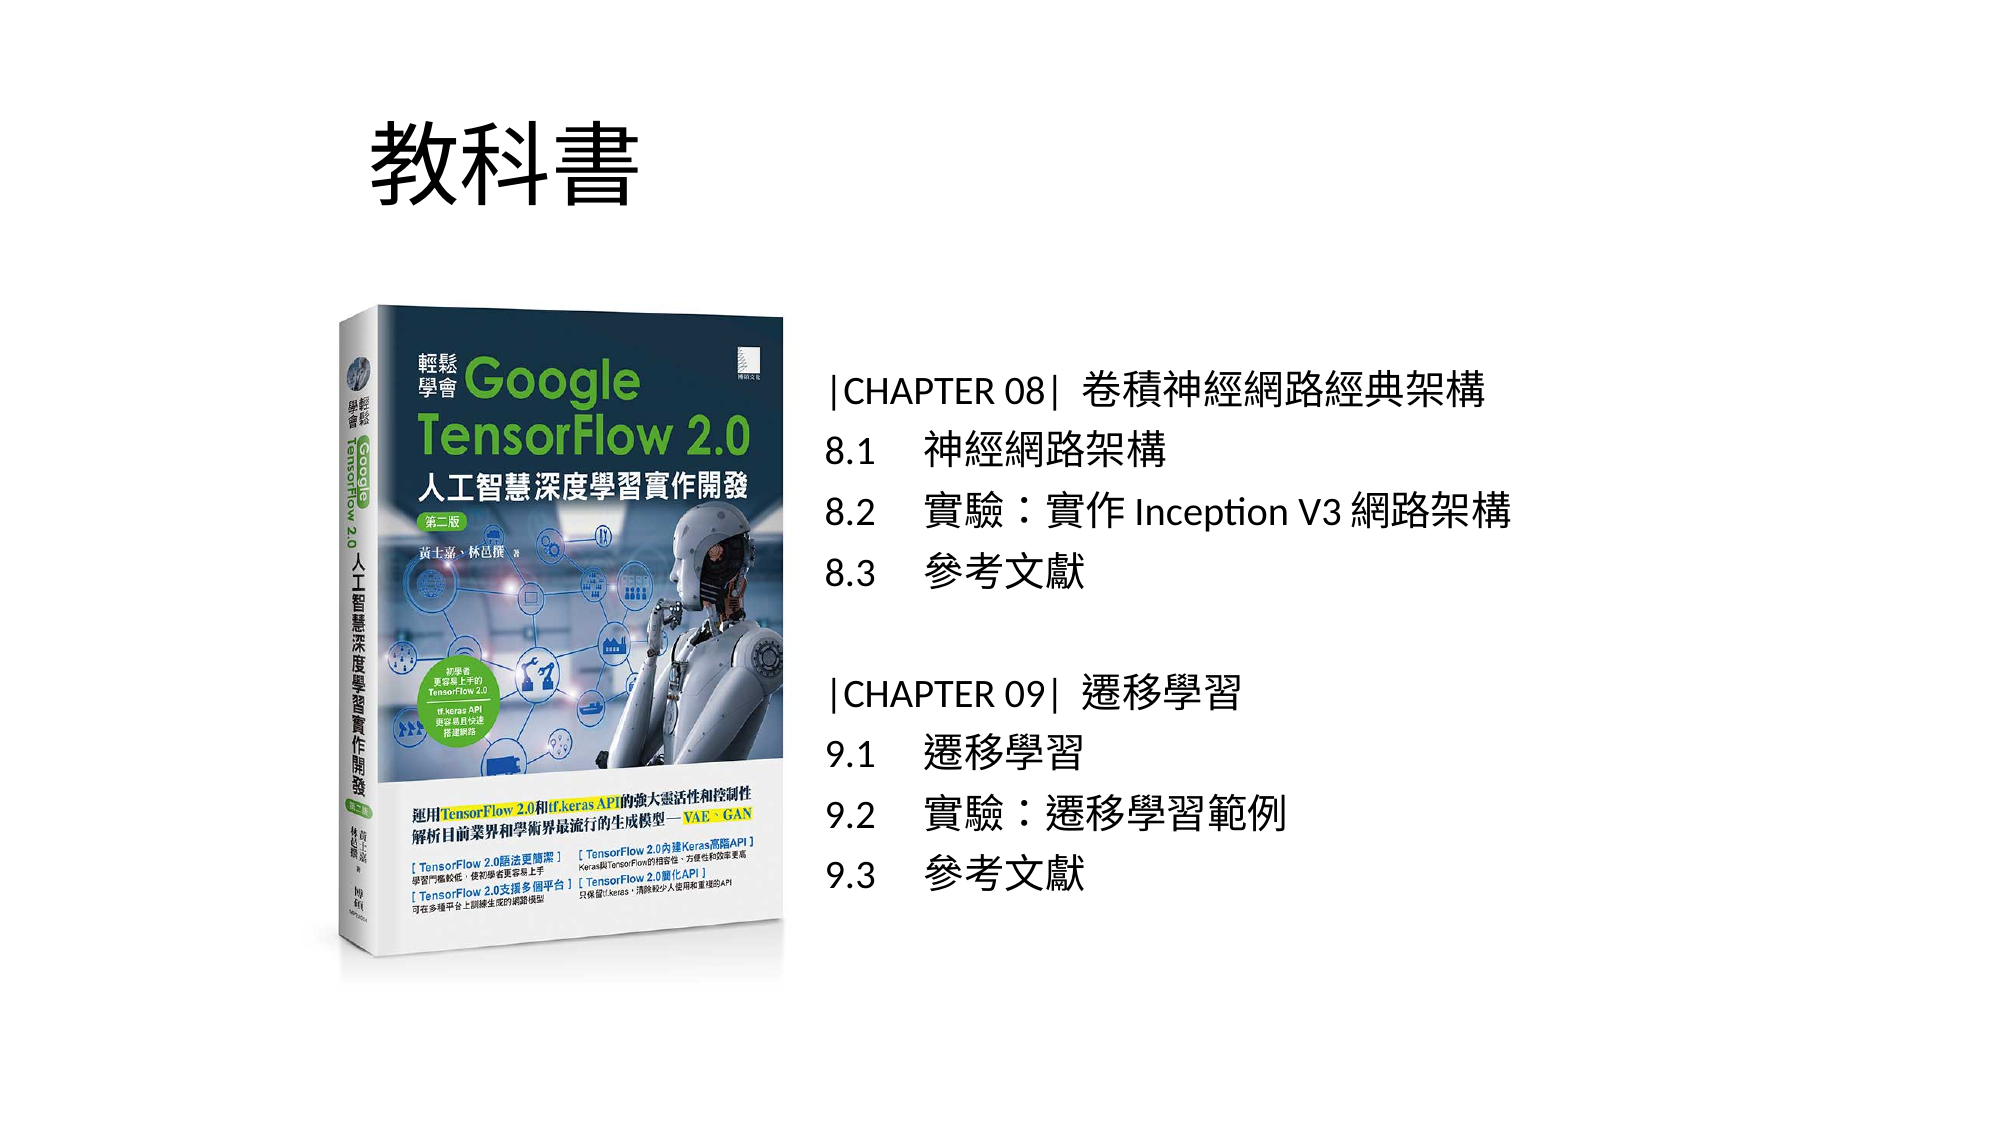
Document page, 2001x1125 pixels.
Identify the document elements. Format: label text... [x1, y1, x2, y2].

title 教科書 [353, 59, 696, 277]
list |CHAPTER 08| 卷積神經網路經典架構 8.1 神經網路架構 8.2 實驗：實作Inception V3網路架構 8.3 參考文獻 |CHAPTER 09| 遷移學習 9.1 遷移學習 9.2 實驗：遷移學習範例 9.3 參考文獻 [810, 362, 1720, 907]
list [300, 277, 810, 992]
